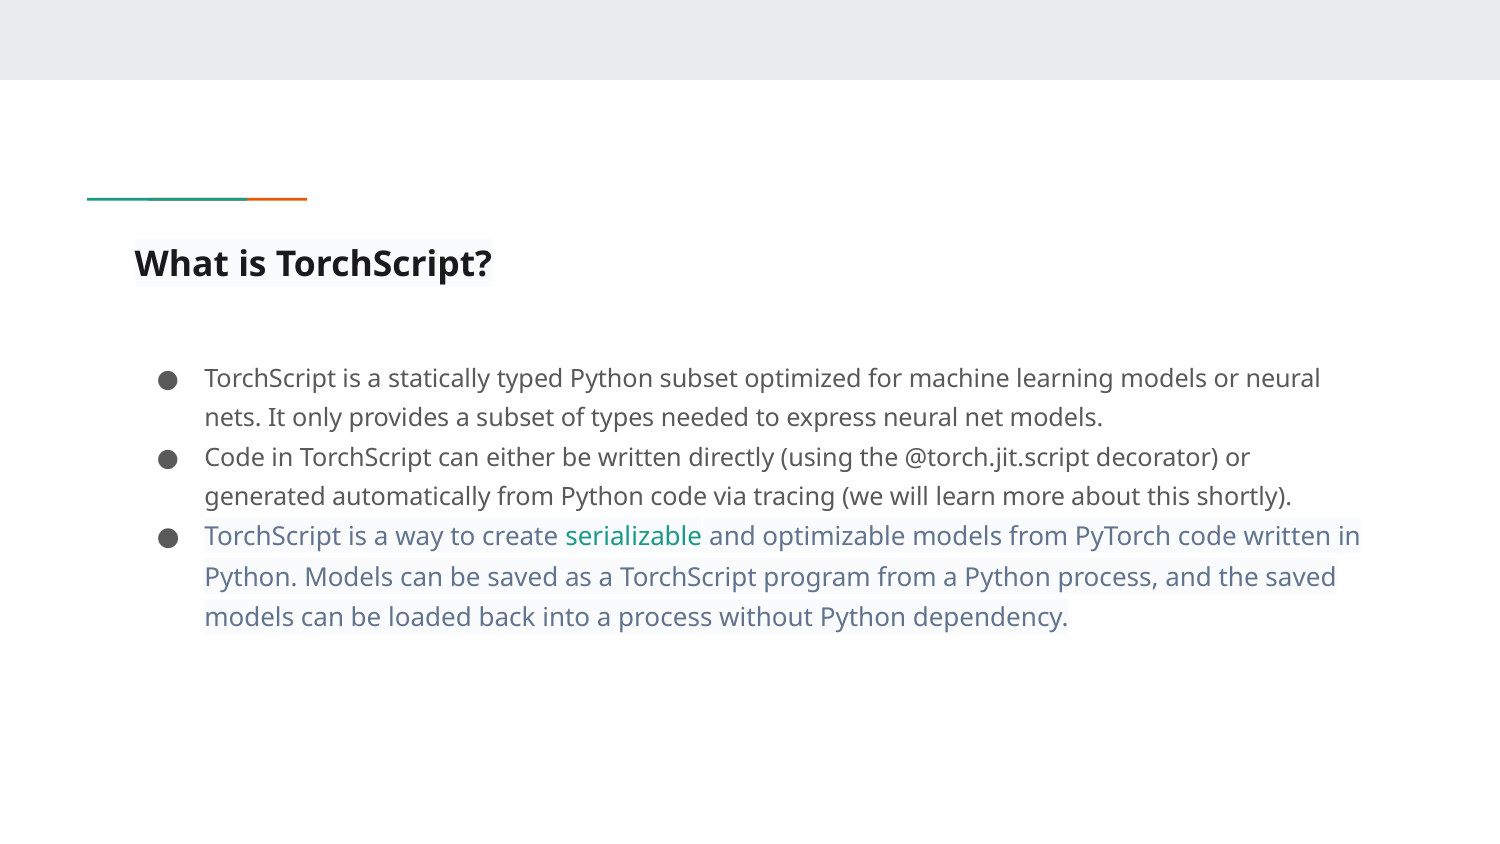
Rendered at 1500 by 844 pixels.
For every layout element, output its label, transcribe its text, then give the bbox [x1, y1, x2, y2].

list TorchScript is a statically typed Python subset optimized for machine learning models or neural nets. It only provides a subset of types needed to express neural net models. Code in TorchScript can either be written directly (using the @torch.jit.script decorator) or generated automatically from Python code via tracing (we will learn more about this shortly). TorchScript is a way to create serializable and optimizable models from PyTorch code written in Python. Models can be saved as a TorchScript program from a Python process, and the saved models can be loaded back into a process without Python dependency. [119, 341, 1381, 712]
title What is TorchScript? [119, 216, 1381, 305]
